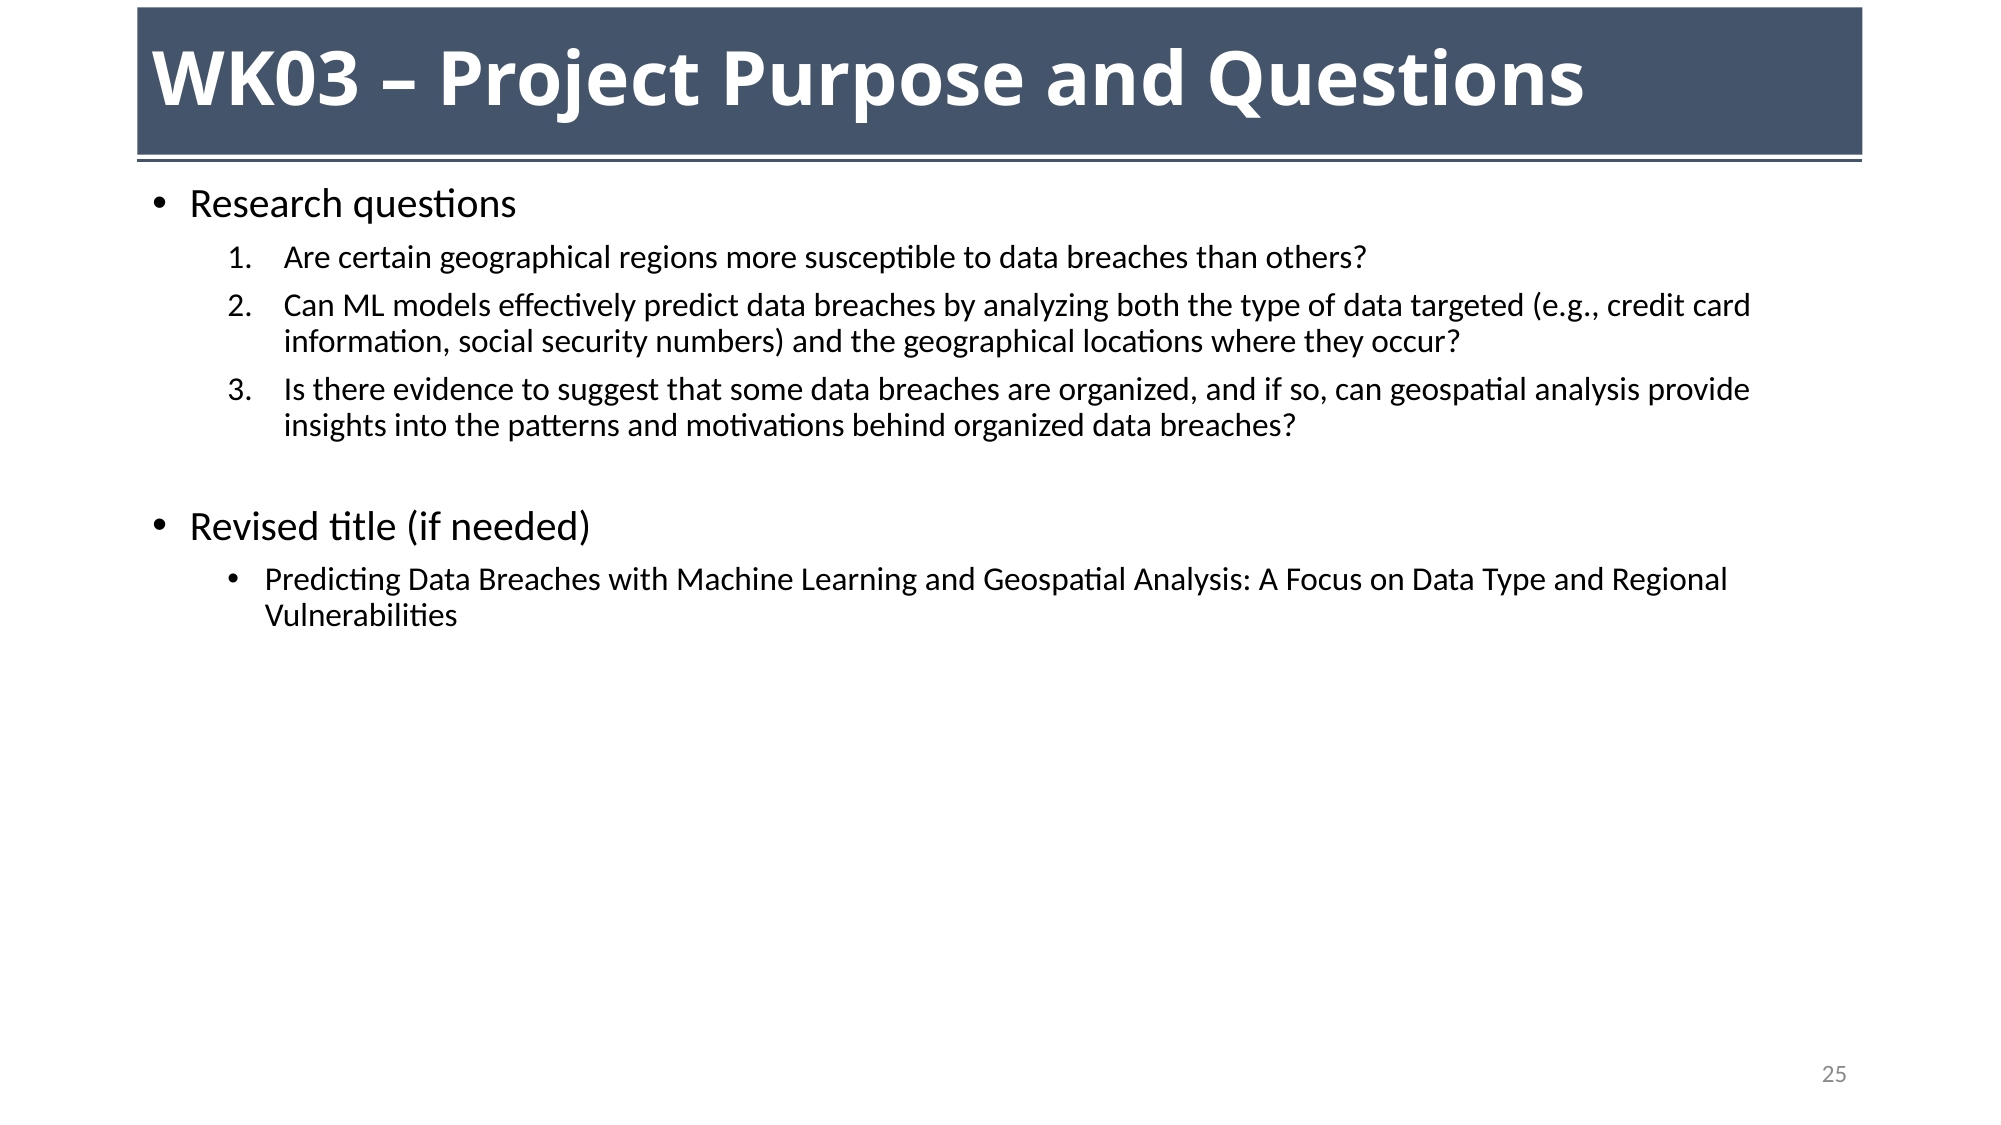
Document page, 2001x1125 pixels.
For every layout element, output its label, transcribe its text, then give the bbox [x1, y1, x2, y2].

list Research questions Are certain geographical regions more susceptible to data breaches than others? Can ML models effectively predict data breaches by analyzing both the type of data targeted (e.g., credit card information, social security numbers) and the geographical locations where they occur? Is there evidence to suggest that some data breaches are organized, and if so, can geospatial analysis provide insights into the patterns and motivations behind organized data breaches? Revised title (if needed) Predicting Data Breaches with Machine Learning and Geospatial Analysis: A Focus on Data Type and Regional Vulnerabilities [137, 174, 1863, 1014]
slide_number 25 [1412, 1042, 1863, 1103]
title WK03 – Project Purpose and Questions [137, 7, 1863, 155]
